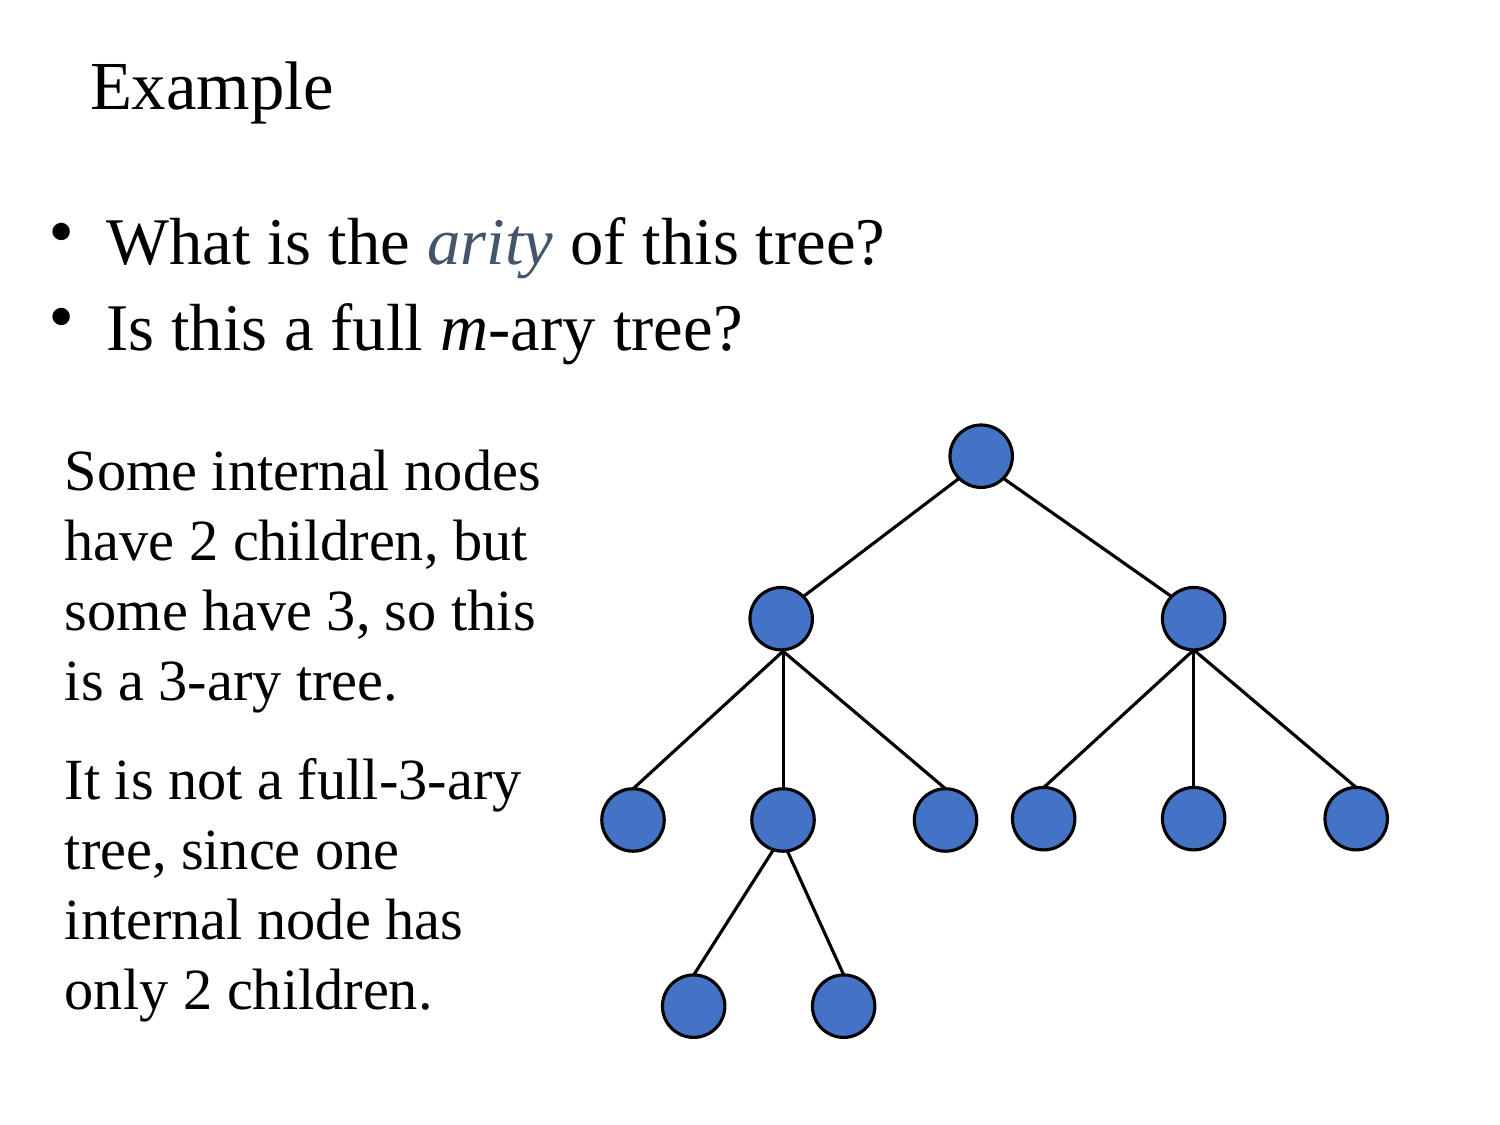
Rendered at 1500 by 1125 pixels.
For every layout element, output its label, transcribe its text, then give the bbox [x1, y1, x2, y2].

text_box Some internal nodes have 2 children, but some have 3, so this is a 3-ary tree. It is not a full-3-ary tree, since one internal node has only 2 children. [49, 424, 563, 1029]
title Example [75, 24, 1425, 150]
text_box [601, 424, 1388, 1038]
text_box What is the arity of this tree? Is this a full m-ary tree? [50, 200, 1023, 388]
